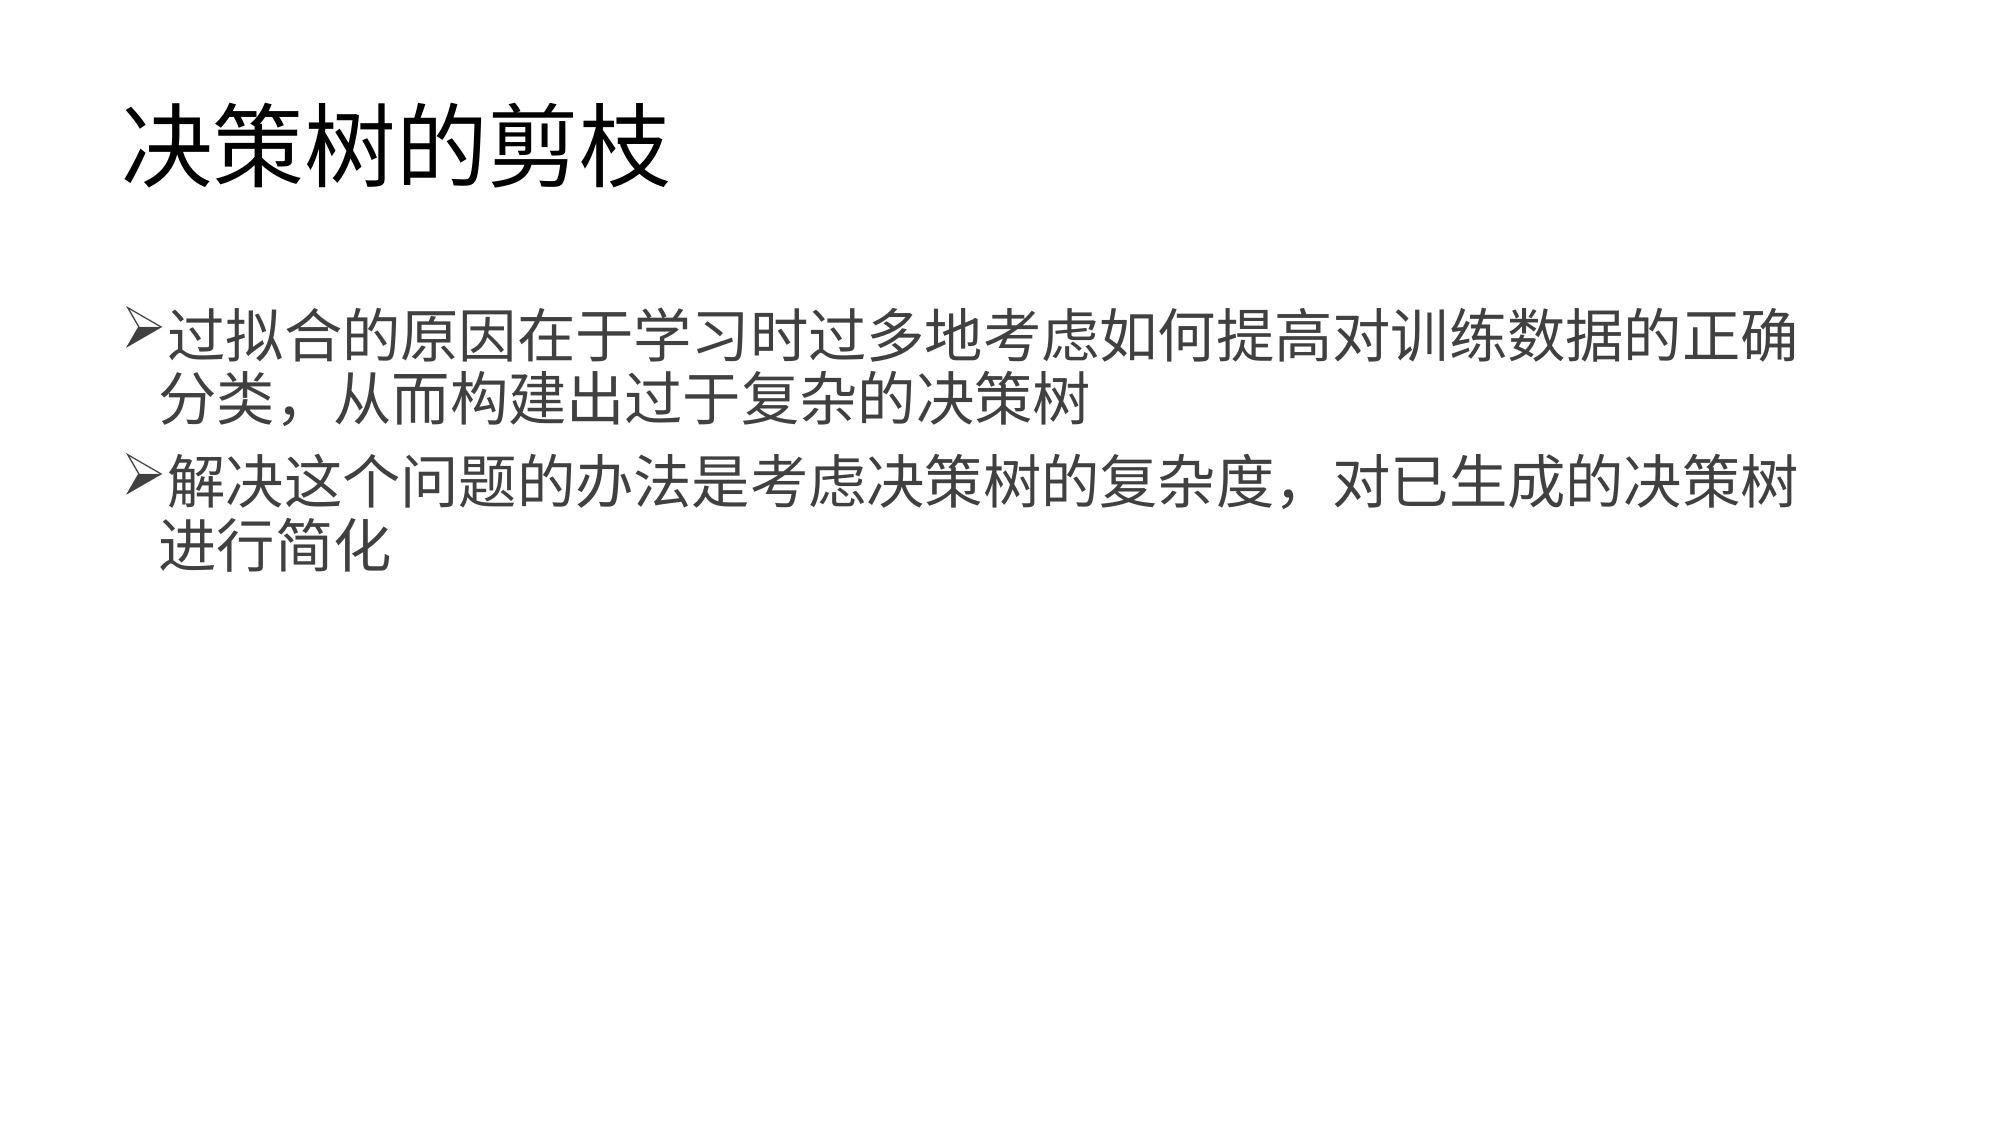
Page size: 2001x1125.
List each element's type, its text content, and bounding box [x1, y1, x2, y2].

list 过拟合的原因在于学习时过多地考虑如何提高对训练数据的正确分类，从而构建出过于复杂的决策树 解决这个问题的办法是考虑决策树的复杂度，对已生成的决策树进行简化 [106, 299, 1832, 1014]
title 决策树的剪枝 [106, 42, 1832, 260]
